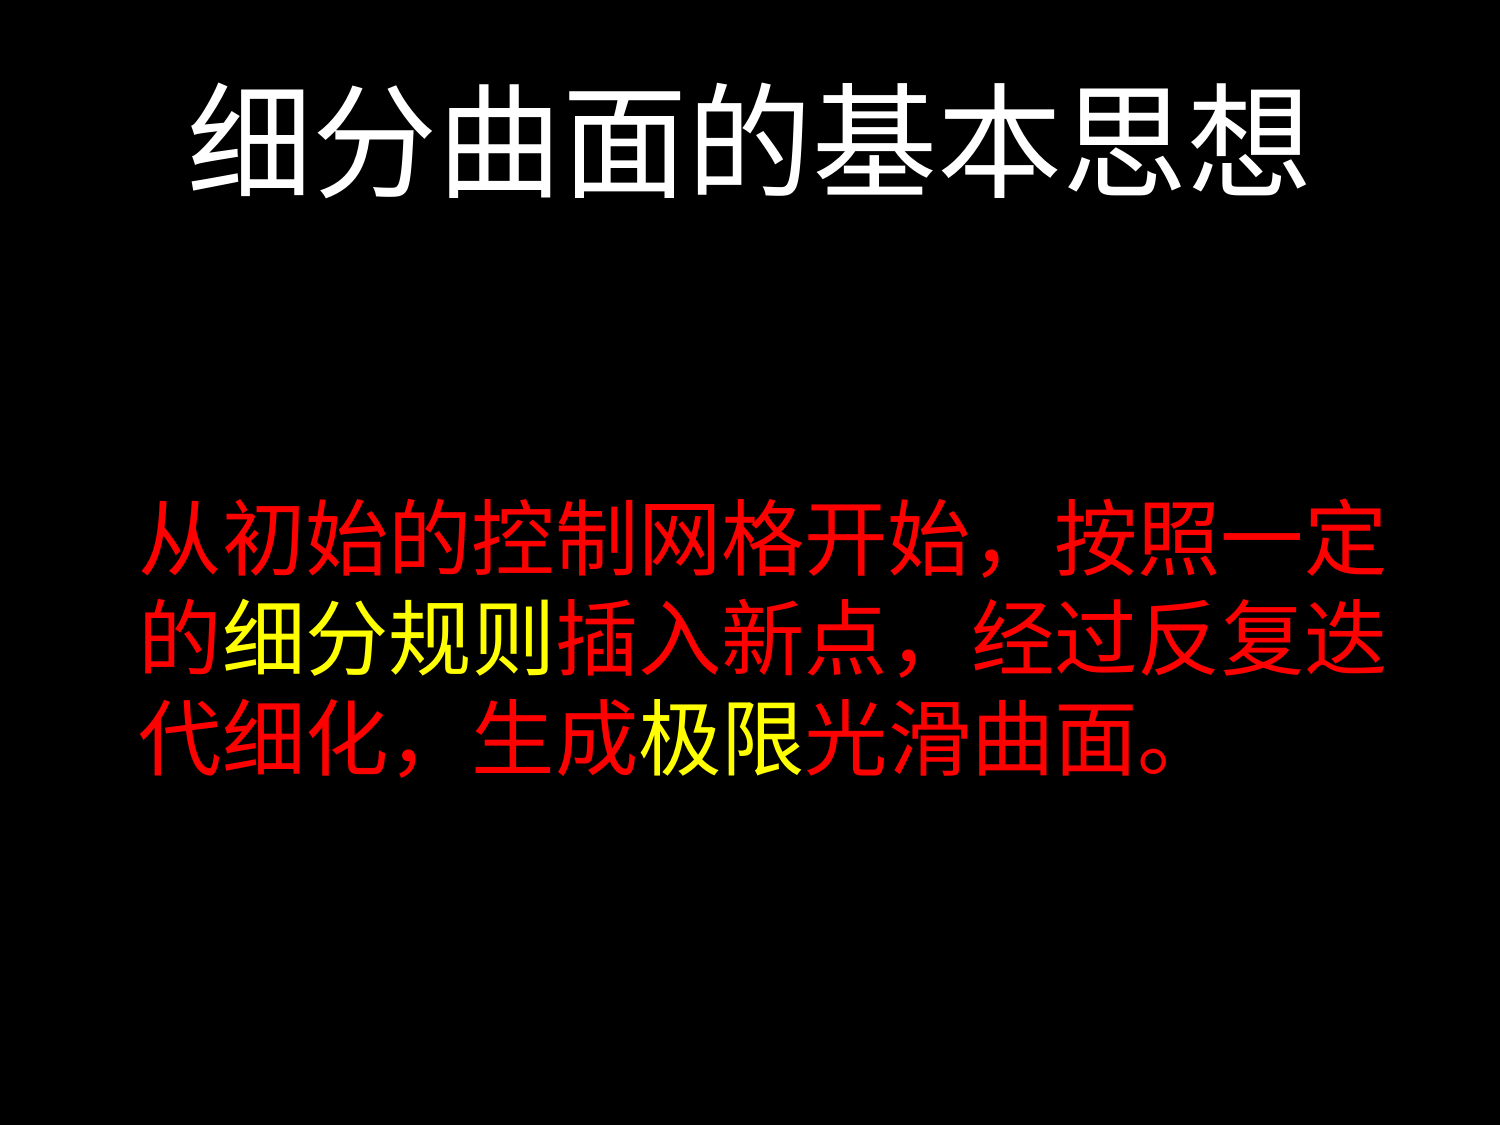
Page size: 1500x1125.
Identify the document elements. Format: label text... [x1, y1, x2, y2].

title 细分曲面的基本思想 [75, 45, 1425, 233]
list 从初始的控制网格开始，按照一定的细分规则插入新点，经过反复迭代细化，生成极限光滑曲面。 [123, 361, 1424, 1012]
